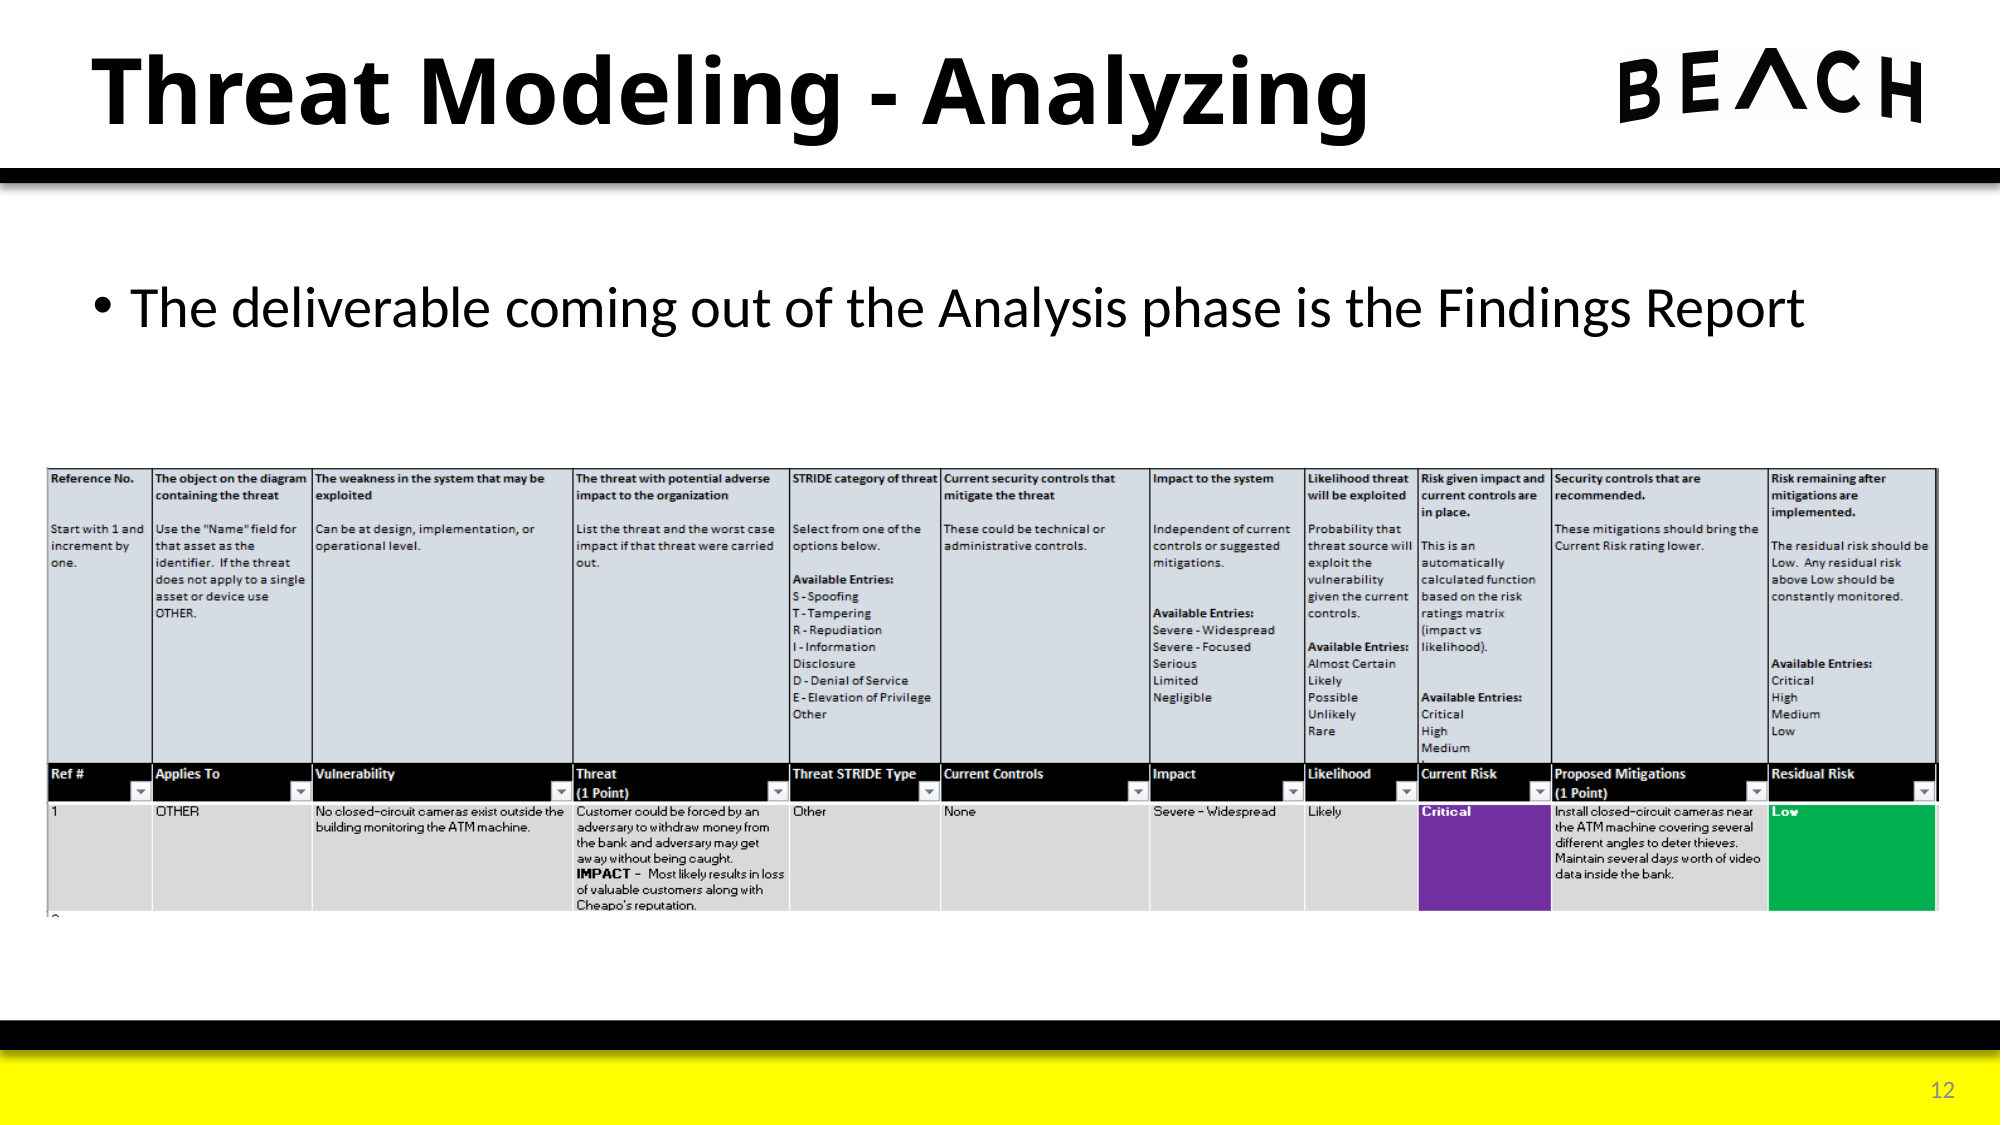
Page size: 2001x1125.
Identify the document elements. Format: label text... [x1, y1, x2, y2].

text_box Threat Modeling - Analyzing [75, 10, 1497, 179]
list The deliverable coming out of the Analysis phase is the Findings Report [77, 269, 1921, 387]
text_box [0, 167, 2000, 184]
picture [1620, 48, 1921, 124]
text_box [0, 1020, 2000, 1125]
picture [46, 467, 1939, 917]
